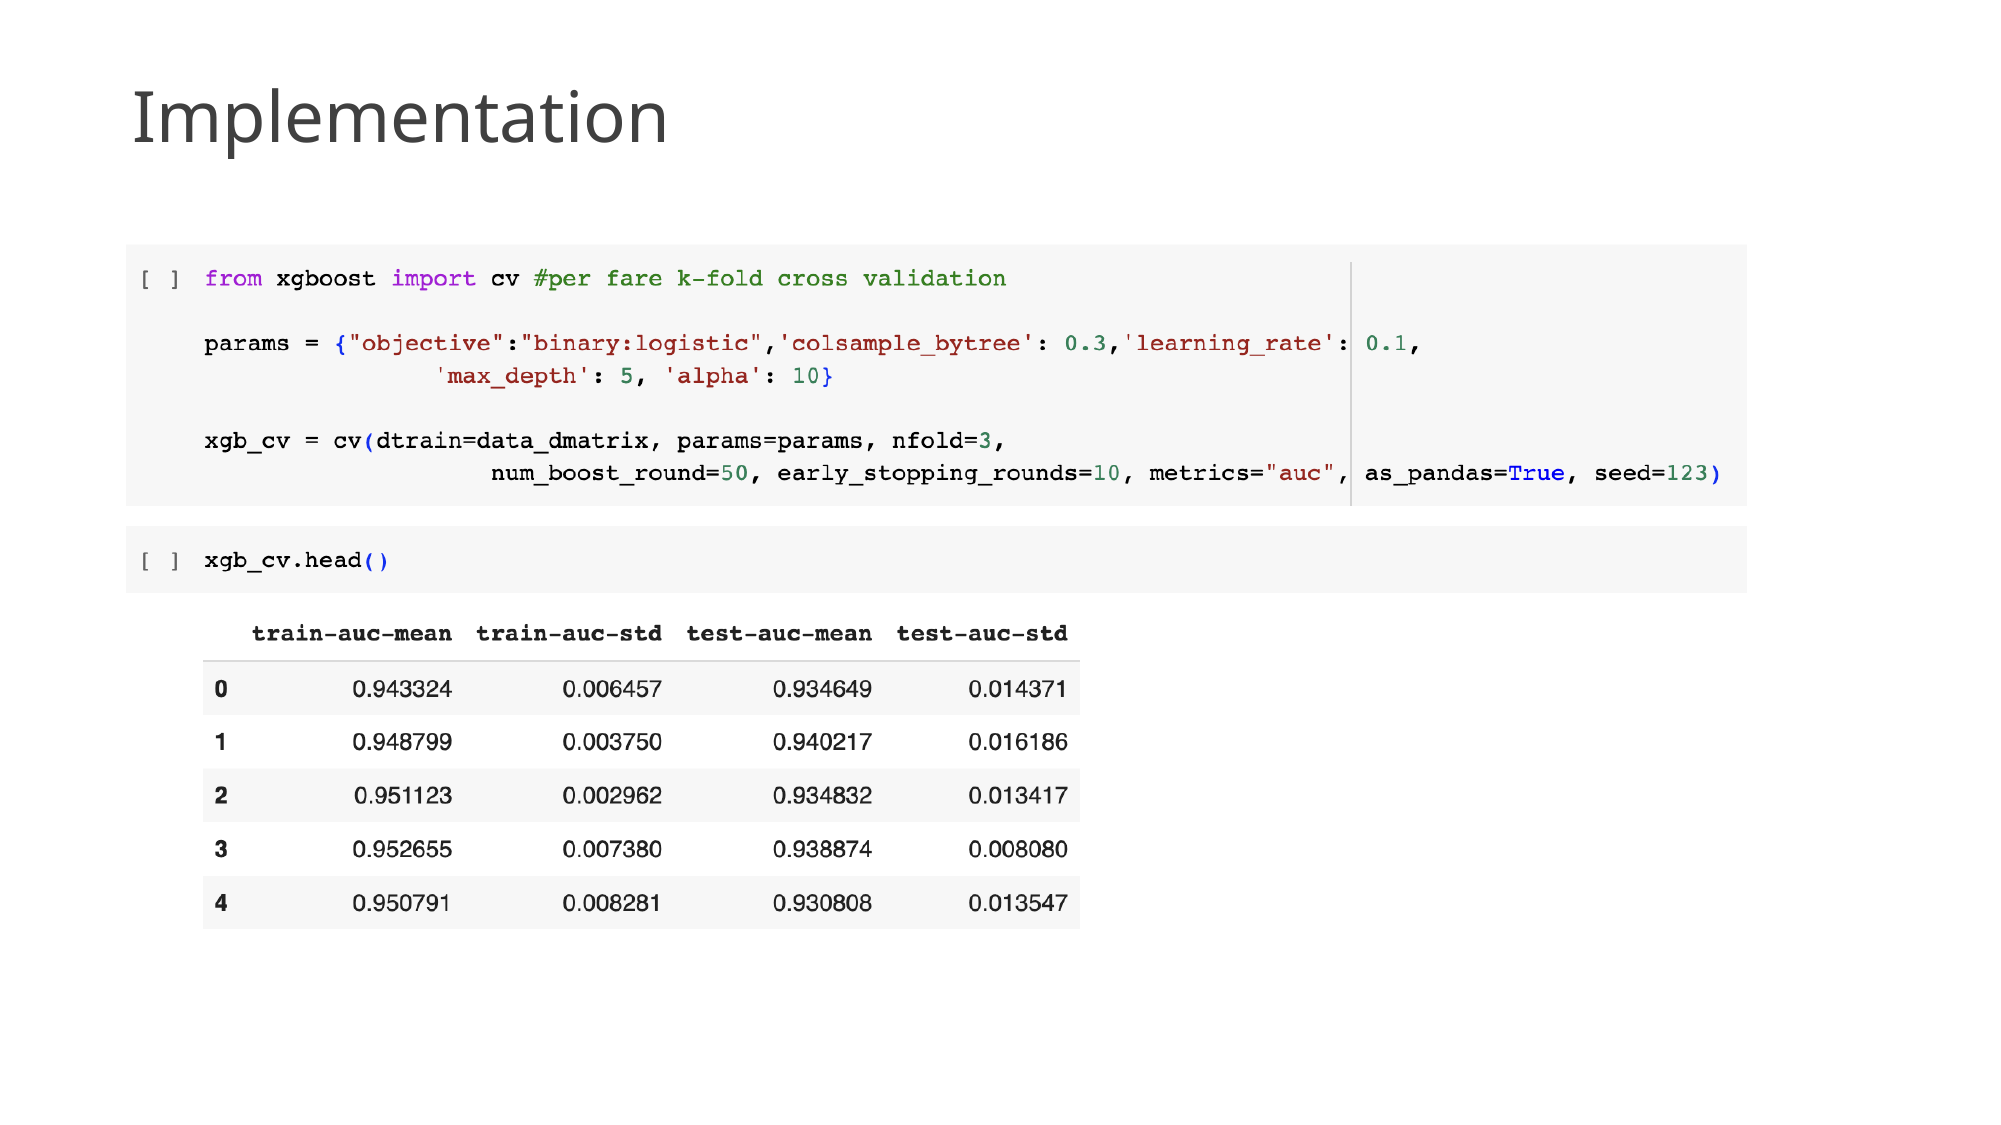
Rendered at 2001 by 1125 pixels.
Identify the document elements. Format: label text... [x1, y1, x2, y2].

title Implementation [117, 0, 1820, 240]
picture [117, 239, 1747, 949]
